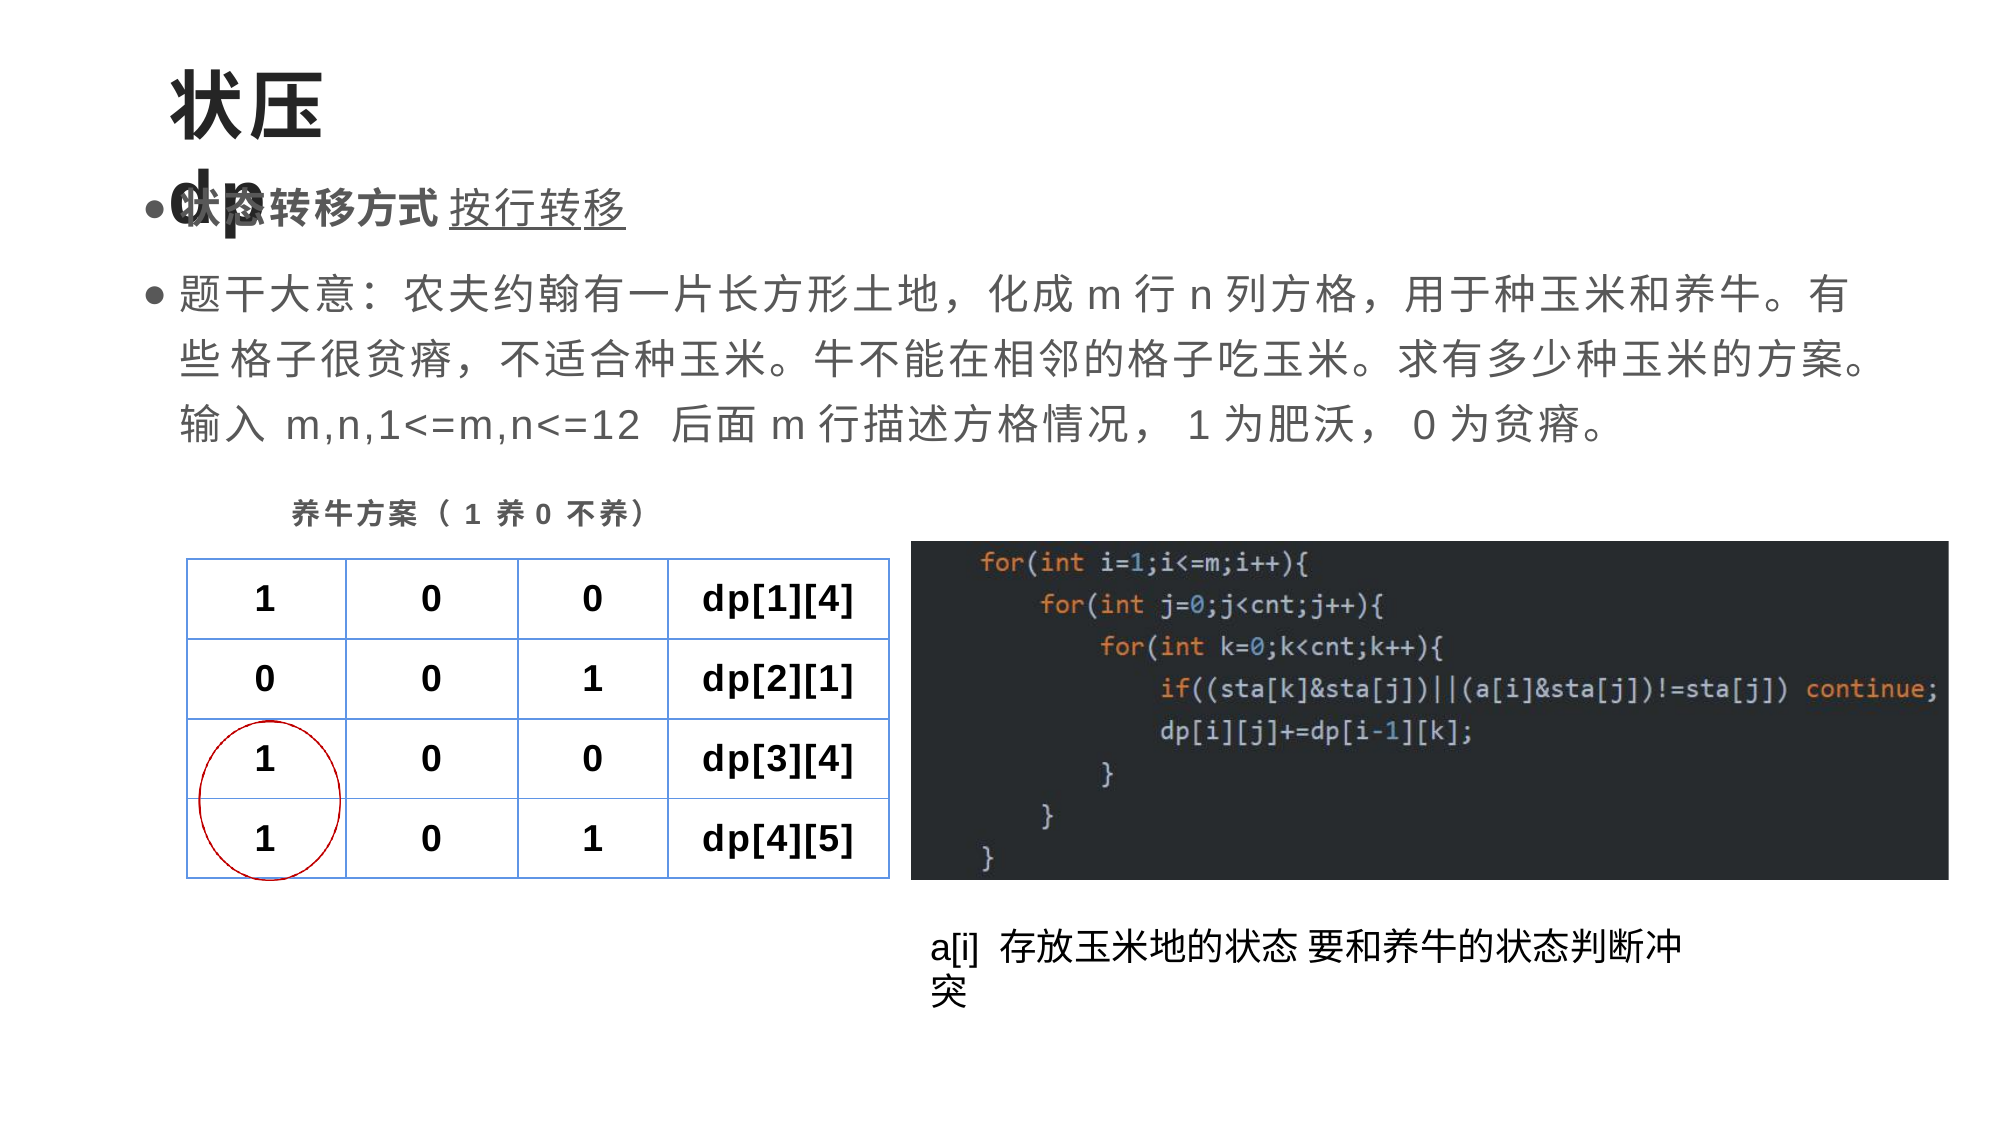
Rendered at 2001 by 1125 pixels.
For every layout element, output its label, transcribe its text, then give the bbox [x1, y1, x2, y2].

table_cell 0 [347, 720, 517, 798]
table_cell 0 [347, 799, 517, 877]
table_cell 0 [188, 640, 345, 718]
table_cell 1 [341, 720, 345, 798]
table_cell 0 [347, 640, 517, 718]
table_header 0 [519, 560, 667, 638]
title 状压dp [166, 56, 432, 179]
table_cell dp[4][5] [669, 799, 888, 877]
table_cell 1 [341, 799, 345, 877]
table_cell dp[3][4] [669, 720, 888, 798]
table_cell 1 [519, 640, 667, 718]
table_cell 1 [519, 799, 667, 877]
table_cell 1 [188, 720, 198, 798]
table_cell 0 [519, 720, 667, 798]
table_header 1 [188, 560, 345, 638]
text_box 状态转移方式 按行转移 题干大意：农夫约翰有一片长方形土地，化成m行n列方格，用于种玉米和养牛。有些 格子很贫瘠，不适合种玉米。牛不能在相邻的格子吃玉米。求有多少种玉米的方案。输入 m,n,1<=m,n<=12 后面m行描述方格情况，1为肥沃，0为贫瘠。 养牛方案（ 1 养0 不养） [139, 179, 1856, 531]
table_cell 1 [188, 799, 198, 877]
text_box [198, 720, 341, 881]
table_header dp[1][4] [669, 560, 888, 638]
table_header 0 [347, 560, 517, 638]
text_box a[i] 存放玉米地的状态 要和养牛的状态判断冲突 [927, 920, 1716, 1013]
text_box [911, 541, 1949, 880]
table_cell dp[2][1] [669, 640, 888, 718]
